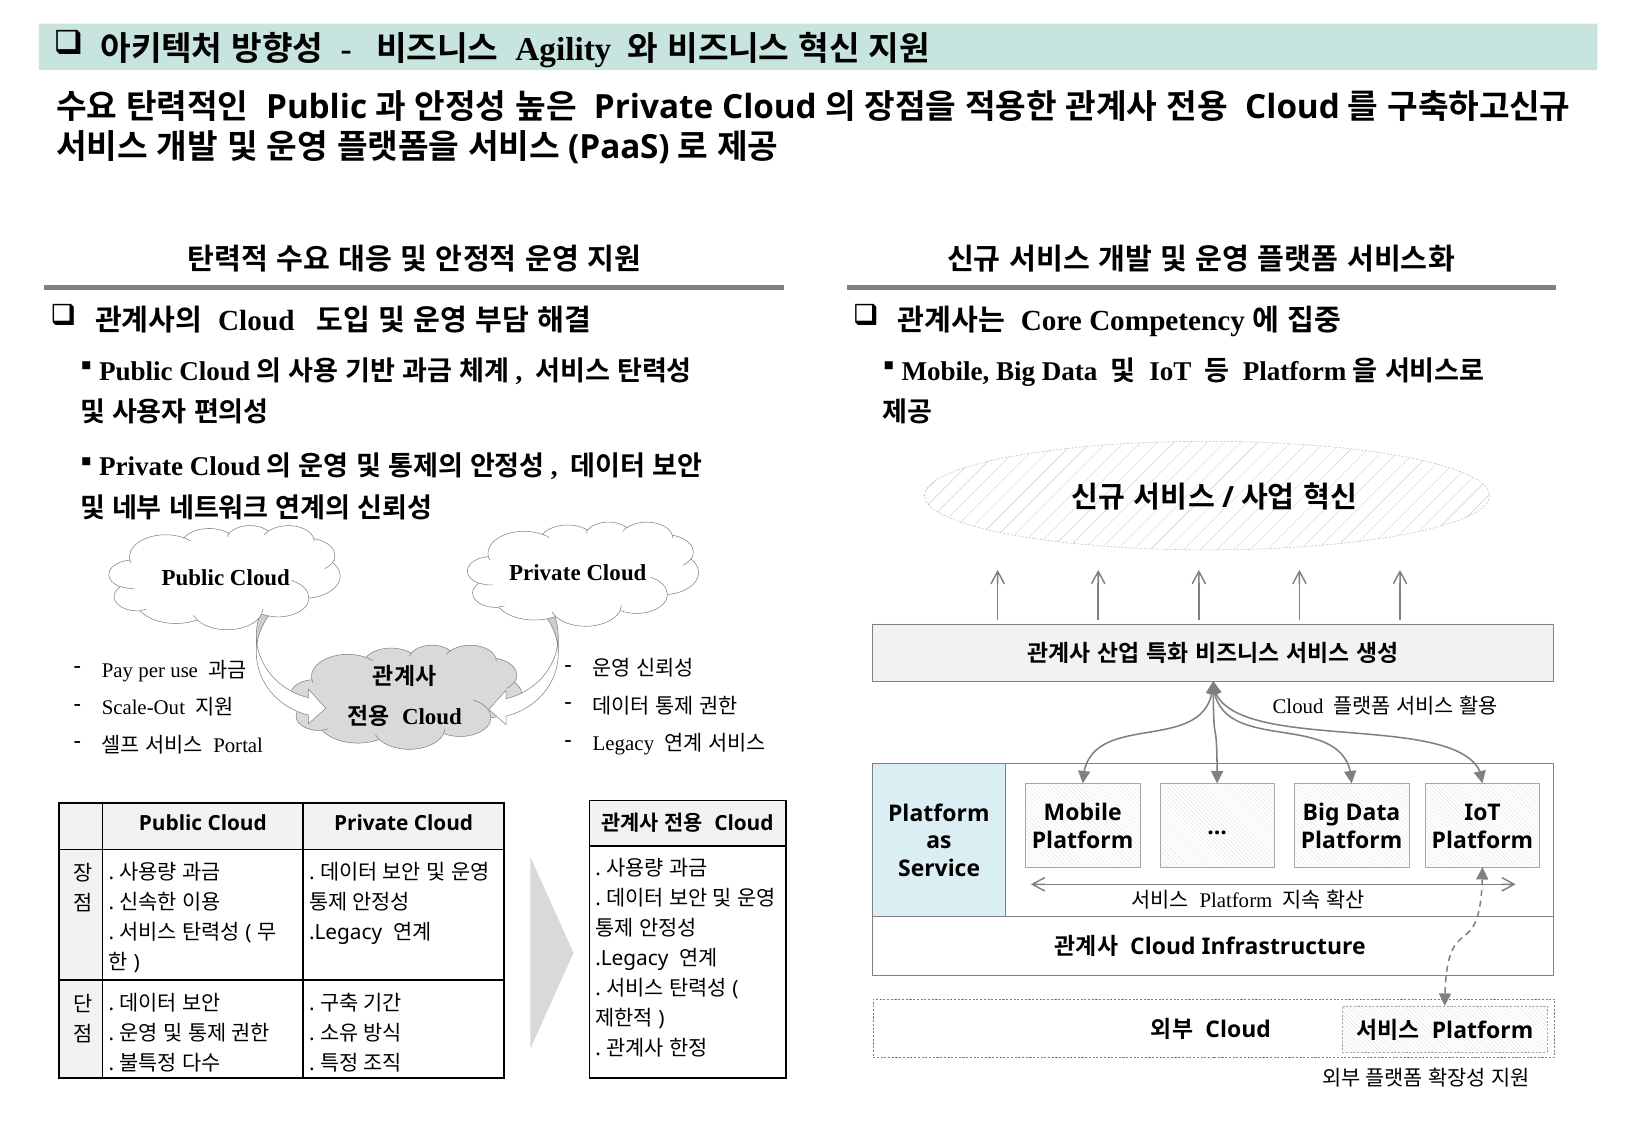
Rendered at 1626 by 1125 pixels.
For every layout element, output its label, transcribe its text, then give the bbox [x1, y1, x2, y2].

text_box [1096, 666, 1200, 798]
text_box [997, 569, 1401, 621]
text_box [1007, 761, 1481, 914]
table_header Private Cloud [304, 804, 503, 849]
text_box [44, 233, 785, 288]
text_box Pay per use 과금 Scale-Out 지원 셀프 서비스 Portal [50, 649, 272, 710]
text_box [846, 233, 1557, 288]
table_cell .구축 기간 .소유 방식 .특정 조직 [304, 981, 503, 1077]
text_box Mobile, Big Data 및 IoT 등 Platform을 서비스로 제공 [858, 349, 1548, 426]
text_box 관계사는 Core Competency에 집중 [847, 287, 1571, 349]
text_box Platform as Service [871, 761, 1007, 914]
text_box 관계사 산업 특화 비즈니스 서비스 생성 [1404, 622, 1556, 683]
text_box 관계사 산업 특화 비즈니스 서비스 생성 [871, 622, 1291, 683]
text_box 서비스 Platform [1340, 1004, 1549, 1054]
text_box 수요 탄력적인 Public과 안정성 높은 Private Cloud의 장점을 적용한 관계사 전용 Cloud를 구축하고신규 서비스 개발 및 운영 플랫폼을 서비스(PaaS)로 제공 [56, 84, 1581, 165]
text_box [1403, 783, 1540, 868]
text_box [1422, 761, 1556, 914]
table_header [60, 804, 102, 849]
text_box [528, 854, 576, 1051]
table_header 관계사 전용 Cloud [590, 801, 785, 845]
text_box 운영 신뢰성 데이터 통제 권한 Legacy 연계 서비스 [540, 647, 797, 709]
text_box 아키텍처 방향성 - 비즈니스 Agility 와 비즈니스 혁신 지원 [37, 21, 1599, 72]
table_cell 단점 [60, 981, 102, 1077]
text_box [1025, 783, 1291, 868]
text_box Public Cloud의 사용 기반 과금 체계, 서비스 탄력성 및 사용자 편의성 Private Cloud의 운영 및 통제의 안정성, 데이터 보안 및 네부 네트워크 연계의 신뢰성 [56, 349, 722, 426]
text_box 관계사의 Cloud 도입 및 운영 부담 해결 [44, 295, 768, 349]
text_box [528, 676, 540, 710]
table_cell 장점 [60, 850, 102, 979]
text_box [254, 638, 272, 697]
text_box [277, 644, 524, 750]
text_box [1296, 627, 1400, 868]
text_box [1163, 730, 1267, 735]
table_cell .데이터 보안 및 운영 통제 안정성 .Legacy 연계 [304, 850, 503, 979]
table_cell .데이터 보안 .운영 및 통제 권한 .불특정 다수 [103, 981, 302, 1077]
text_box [467, 521, 699, 627]
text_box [108, 525, 341, 630]
text_box 외부 Cloud [871, 997, 1556, 1060]
text_box 신규 서비스/사업 혁신 [922, 439, 1492, 552]
table_cell .사용량 과금 .신속한 이용 .서비스 탄력성(무한) [103, 850, 302, 979]
text_box 서비스 Platform 지속 확산 [1108, 893, 1422, 921]
table_cell .사용량 과금 .데이터 보안 및 운영 통제 안정성 .Legacy 연계 .서비스 탄력성(제한적) .관계사 한정 [590, 847, 785, 1077]
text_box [1394, 917, 1534, 956]
table_header Public Cloud [103, 804, 302, 849]
text_box [552, 634, 561, 647]
text_box 서비스 Platform 지속 확산 [1108, 879, 1422, 883]
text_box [1231, 662, 1291, 802]
text_box Cloud 플랫폼 서비스 활용 [1404, 685, 1563, 727]
text_box 외부 플랫폼 확장성 지원 [1298, 1057, 1571, 1099]
text_box 관계사 Cloud Infrastructure [871, 914, 1556, 977]
